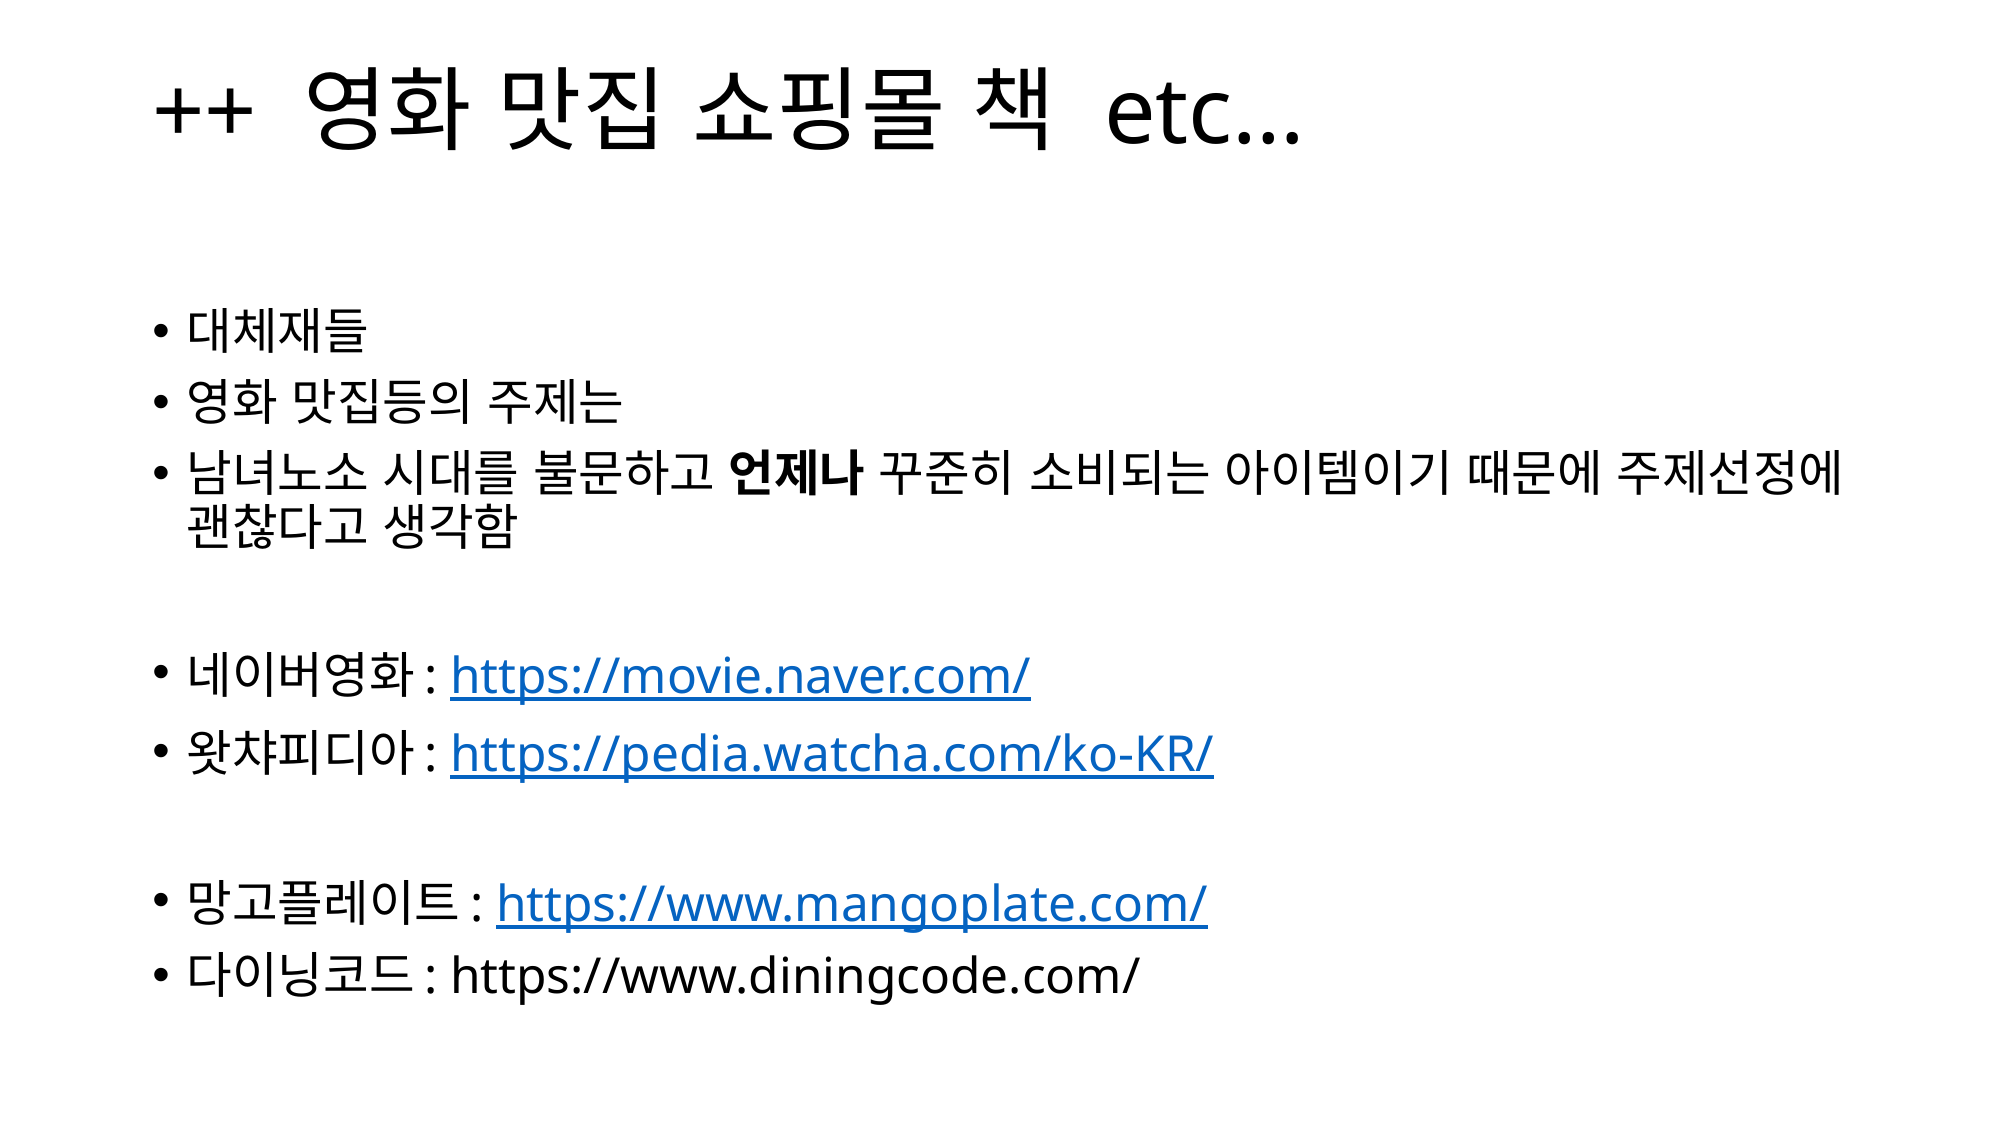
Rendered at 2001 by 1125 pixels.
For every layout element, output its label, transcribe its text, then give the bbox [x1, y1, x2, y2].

title ++ 영화 맛집 쇼핑몰 책 etc… [137, 59, 1863, 278]
list 대체재들 영화 맛집등의 주제는 남녀노소 시대를 불문하고 언제나 꾸준히 소비되는 아이템이기 때문에 주제선정에 괜찮다고 생각함 네이버영화: https://movie.naver.com/ 왓챠피디아: https://pedia.watcha.com/ko-KR/ 망고플레이트: https://www.mangoplate.com/ 다이닝코드: https://www.diningcode.com/ [137, 299, 1863, 1014]
